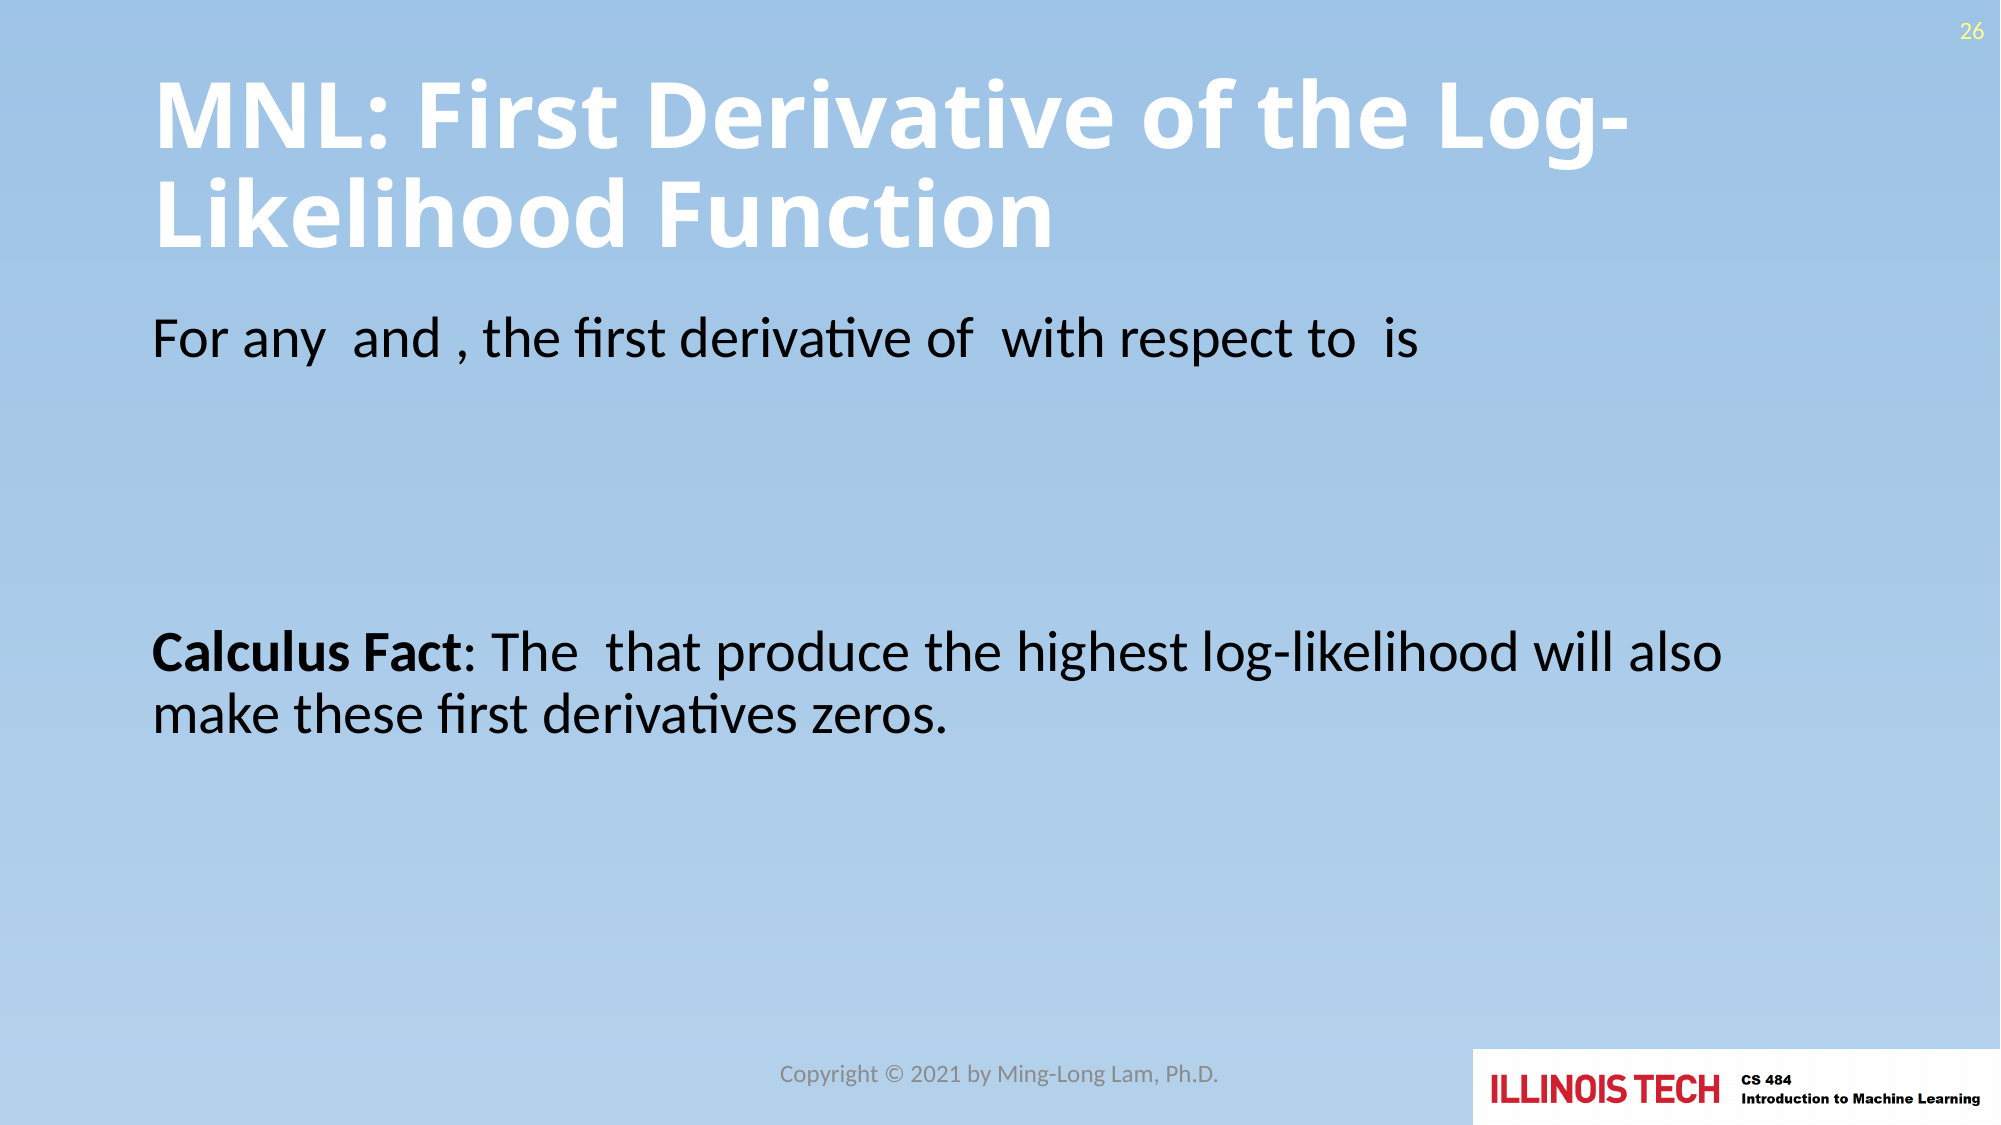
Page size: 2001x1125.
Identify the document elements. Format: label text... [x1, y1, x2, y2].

footer Copyright © 2021 by Ming-Long Lam, Ph.D. [662, 1042, 1338, 1103]
slide_number 26 [1550, 0, 2000, 60]
picture [1473, 1049, 2000, 1125]
title MNL: First Derivative of the Log-Likelihood Function [137, 59, 1863, 278]
